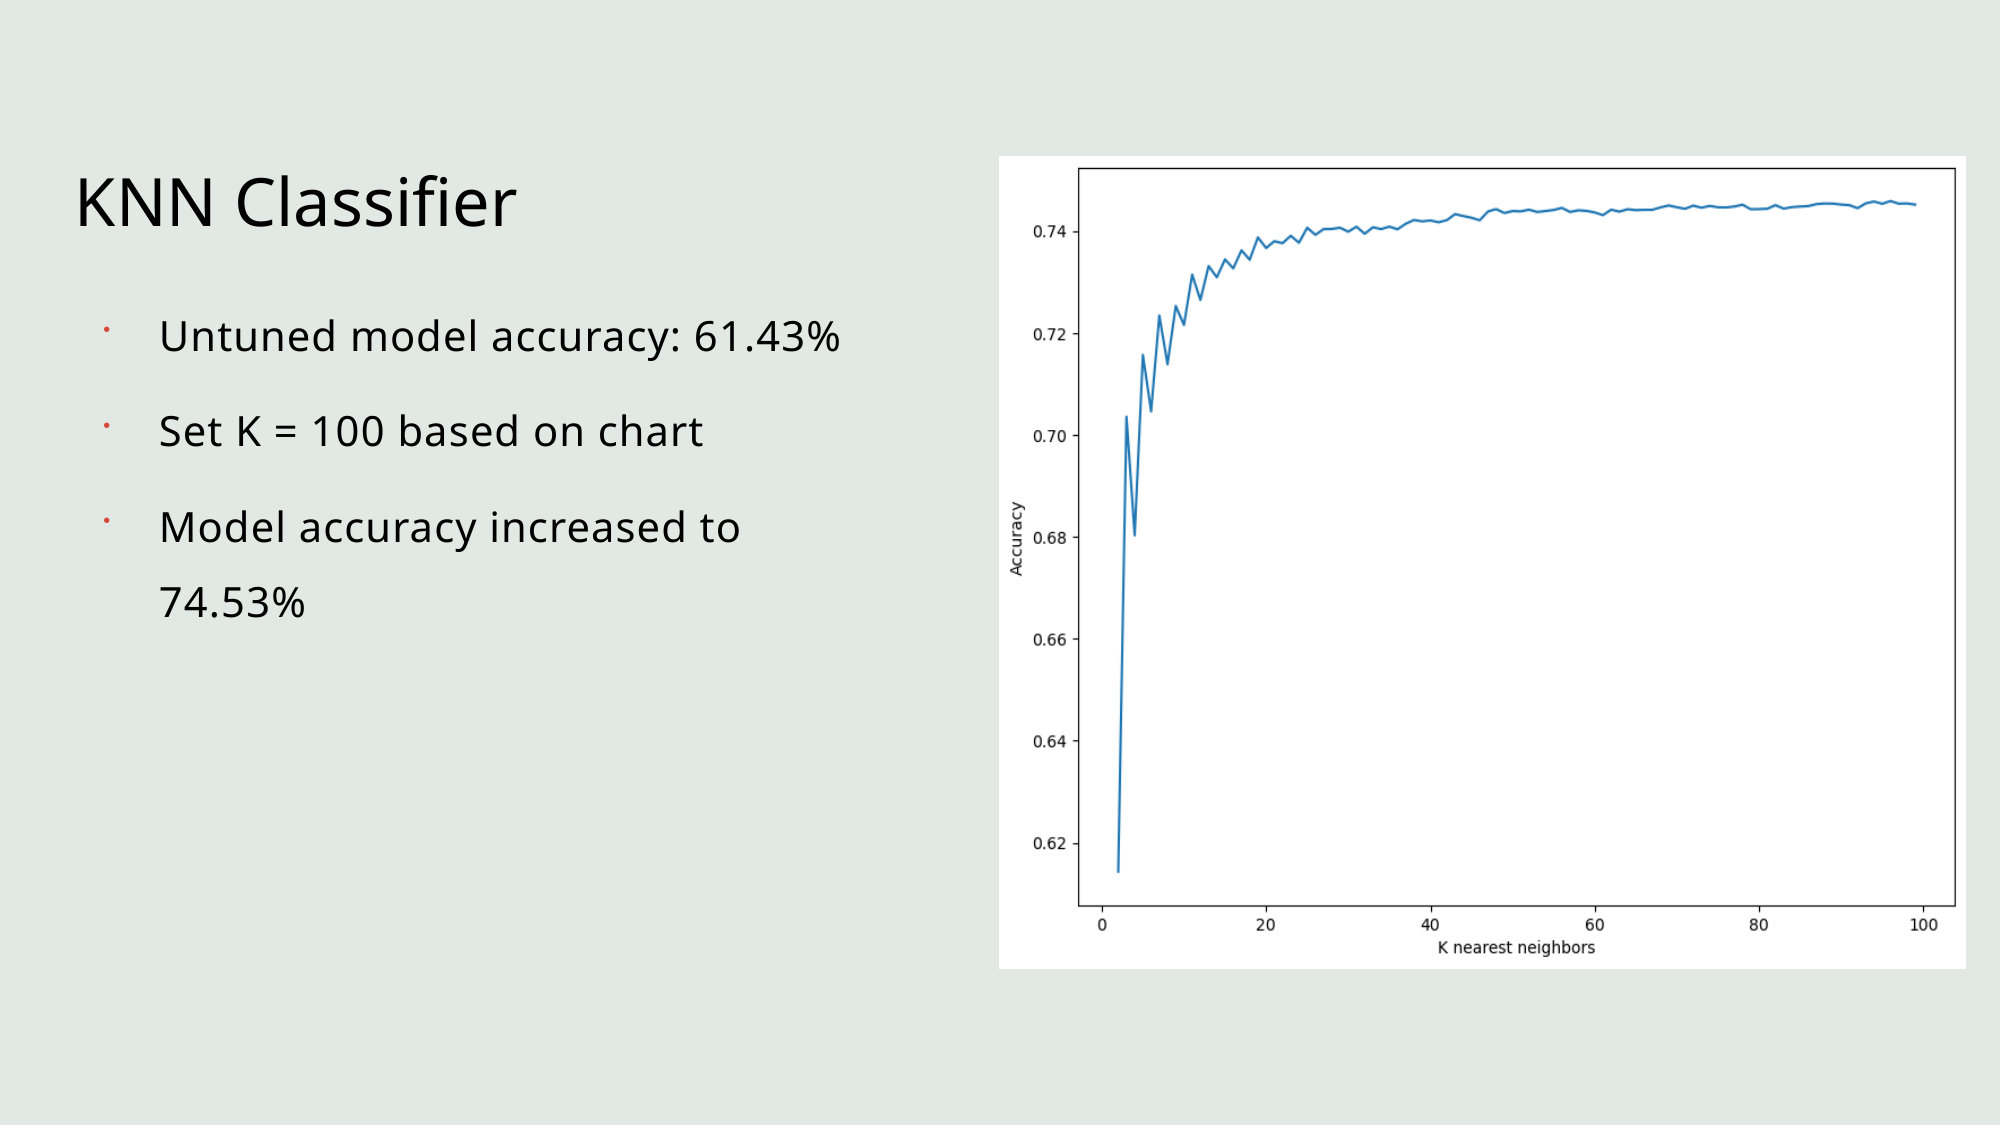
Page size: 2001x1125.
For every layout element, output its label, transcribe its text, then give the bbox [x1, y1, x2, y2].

list Untuned model accuracy: 61.43% Set K = 100 based on chart Model accuracy increased to 74.53% [84, 276, 892, 940]
title KNN Classifier [59, 64, 892, 248]
picture [999, 155, 1967, 970]
